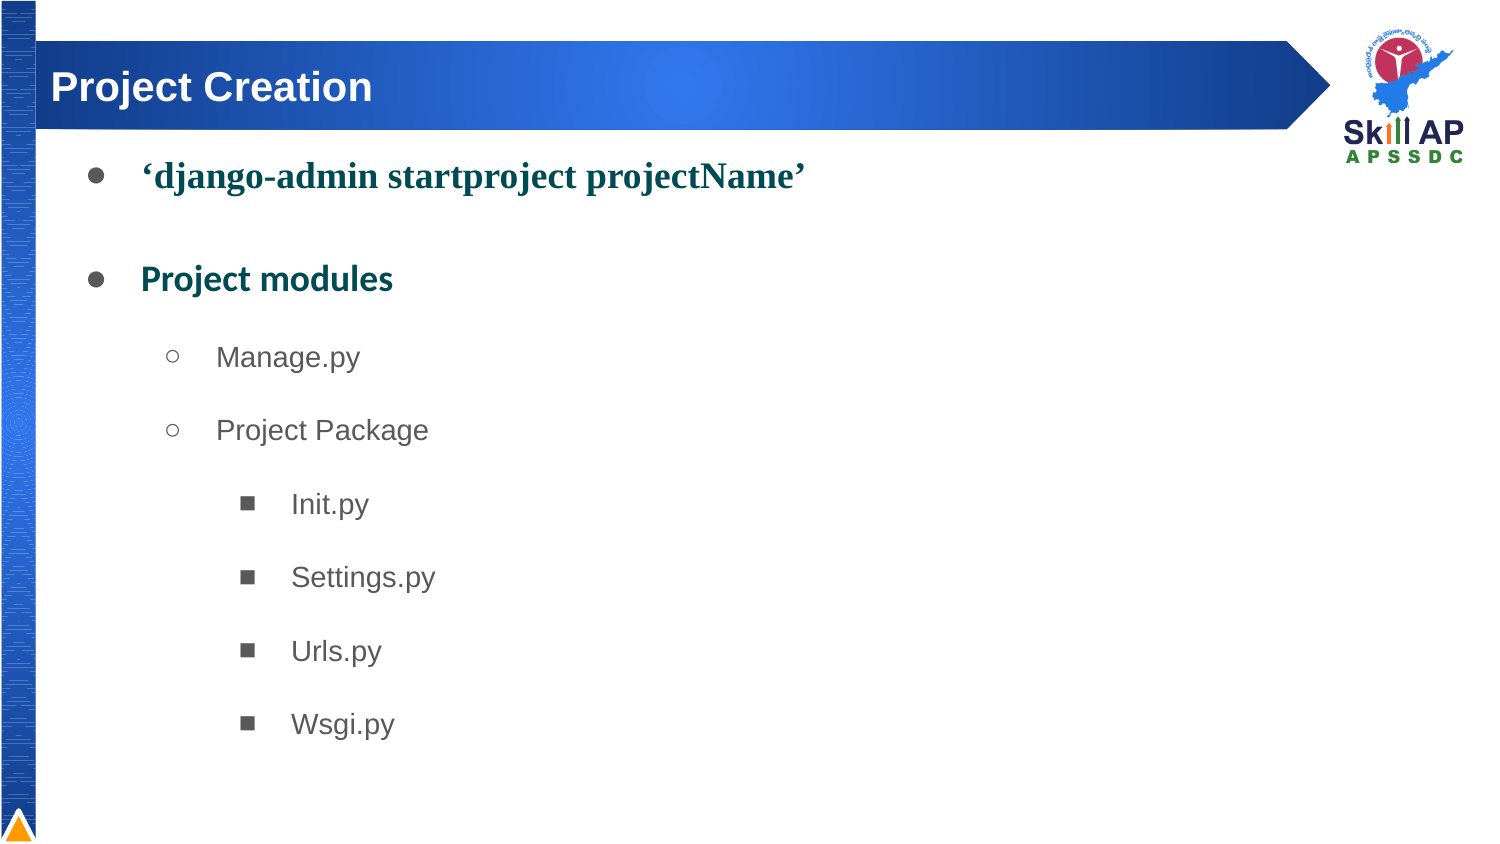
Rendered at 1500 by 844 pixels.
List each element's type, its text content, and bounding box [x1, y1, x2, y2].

text_box [1, 0, 36, 843]
text_box Project Creation [35, 41, 1325, 130]
picture [1330, 24, 1476, 170]
list ‘django-admin startproject projectName’ Project modules Manage.py Project Package Init.py Settings.py Urls.py Wsgi.py [51, 129, 1449, 828]
text_box [1, 810, 36, 844]
